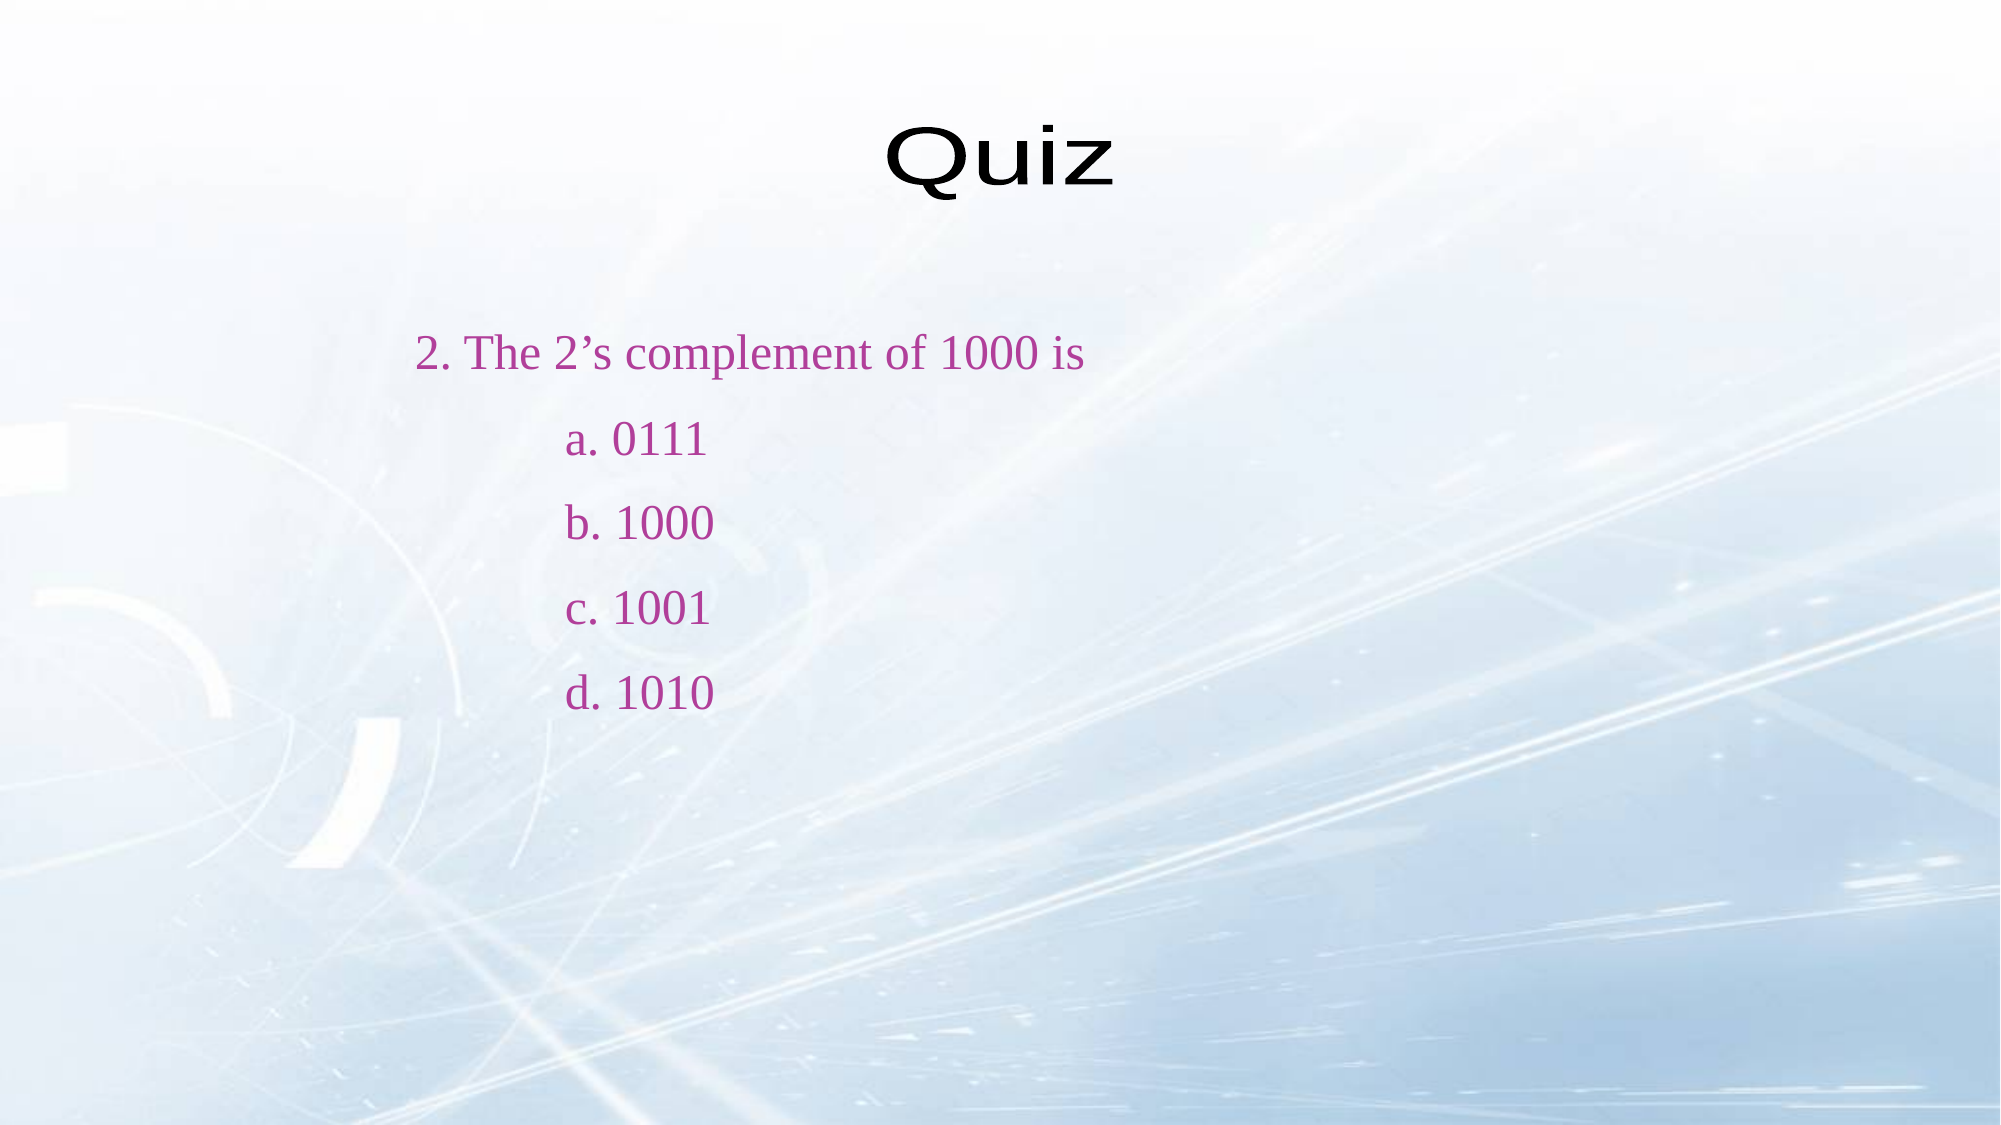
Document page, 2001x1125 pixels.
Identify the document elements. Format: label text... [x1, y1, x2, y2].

text_box 2. The 2’s complement of 1000 is a. 0111 b. 1000 c. 1001 d. 1010 [399, 312, 1625, 813]
picture [0, 0, 2001, 1125]
